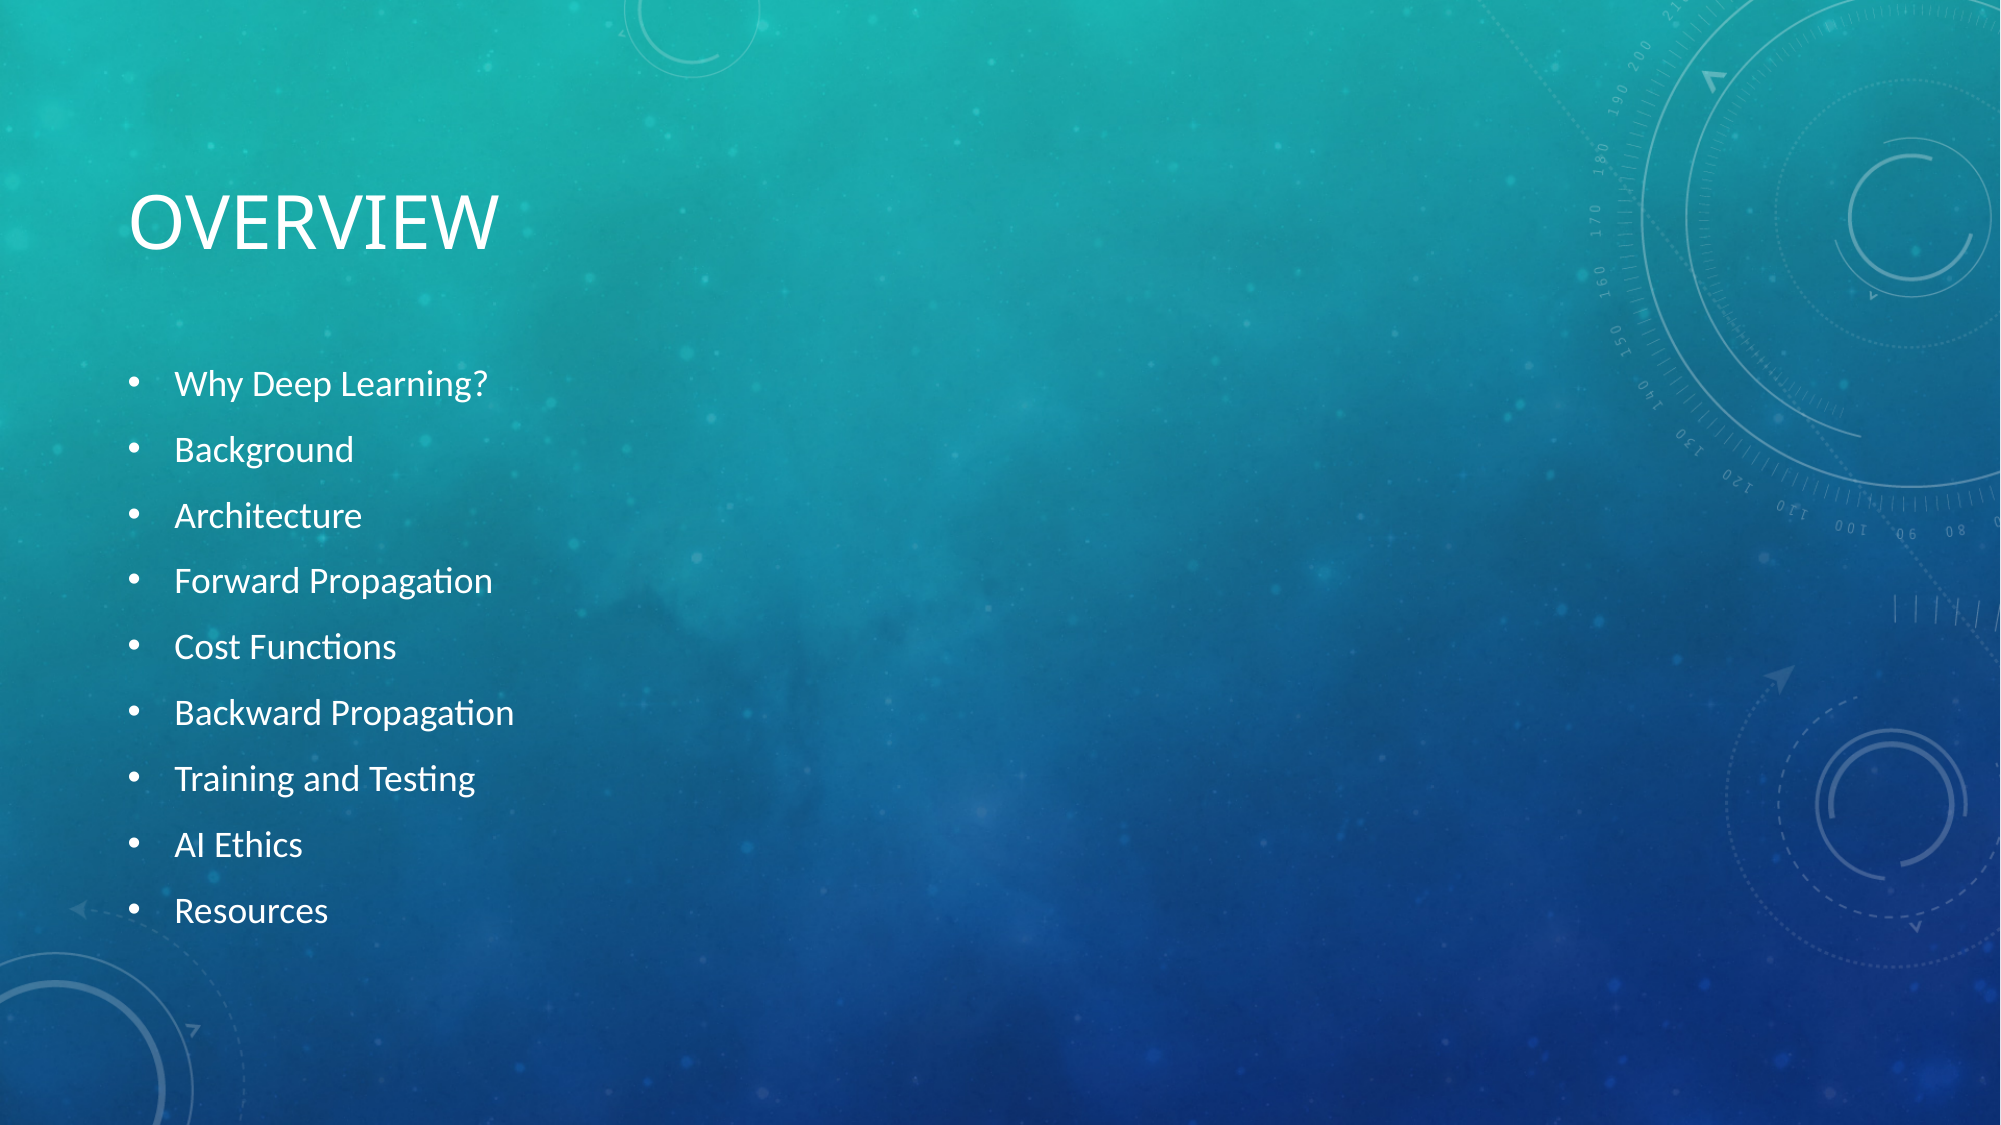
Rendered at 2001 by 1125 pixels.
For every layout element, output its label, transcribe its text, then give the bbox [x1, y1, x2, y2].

picture [0, 0, 2001, 1125]
title Overview [112, 99, 1775, 339]
list Why Deep Learning? Background Architecture Forward Propagation Cost Functions Backward Propagation Training and Testing AI Ethics Resources [112, 351, 1775, 950]
